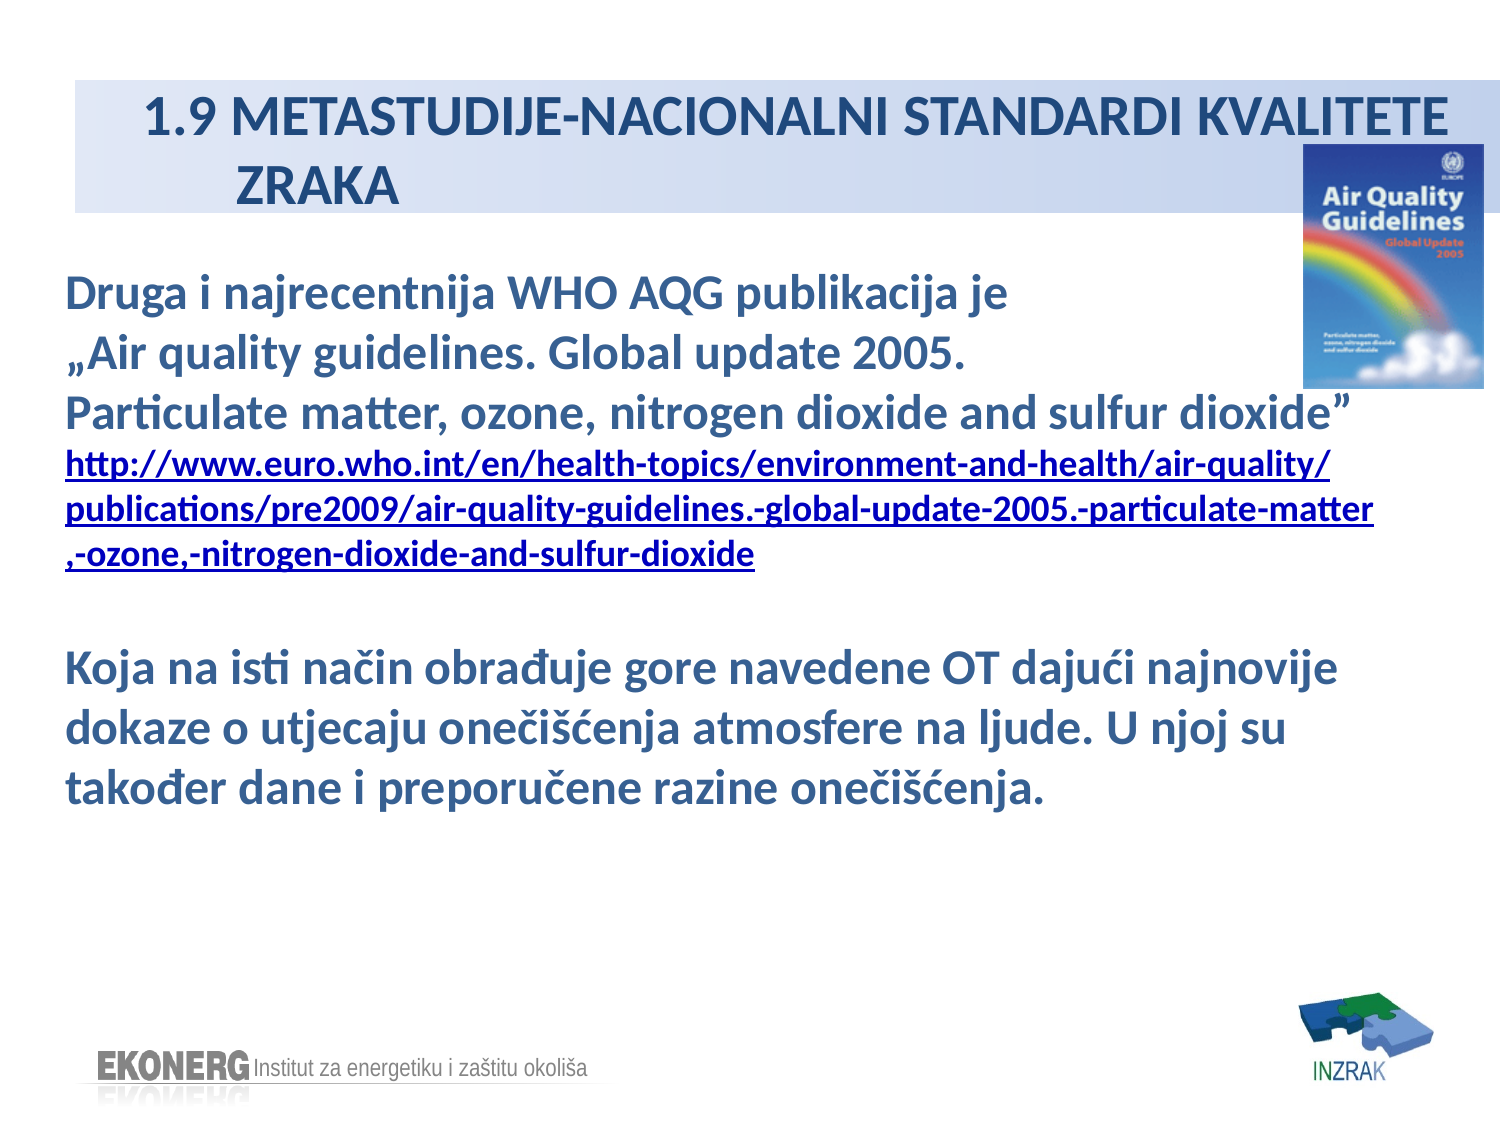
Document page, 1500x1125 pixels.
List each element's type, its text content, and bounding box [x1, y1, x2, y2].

title 1.9 METASTUDIJE-NACIONALNI STANDARDI KVALITETE ZRAKA [75, 80, 1500, 213]
text_box Druga i najrecentnija WHO AQG publikacija je „Air quality guidelines. Global update 2005. Particulate matter, ozone, nitrogen dioxide and sulfur dioxide” http://www.euro.who.int/en/health-topics/environment-and-health/air-quality/publications/pre2009/air-quality-guidelines.-global-update-2005.-particulate-matter,-ozone,-nitrogen-dioxide-and-sulfur-dioxide Koja na isti način obrađuje gore navedene OT dajući najnovije dokaze o utjecaju onečišćenja atmosfere na ljude. U njoj su također dane i preporučene razine onečišćenja. [50, 251, 1401, 882]
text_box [61, 1038, 636, 1112]
picture [1303, 144, 1484, 389]
picture [1298, 992, 1434, 1088]
